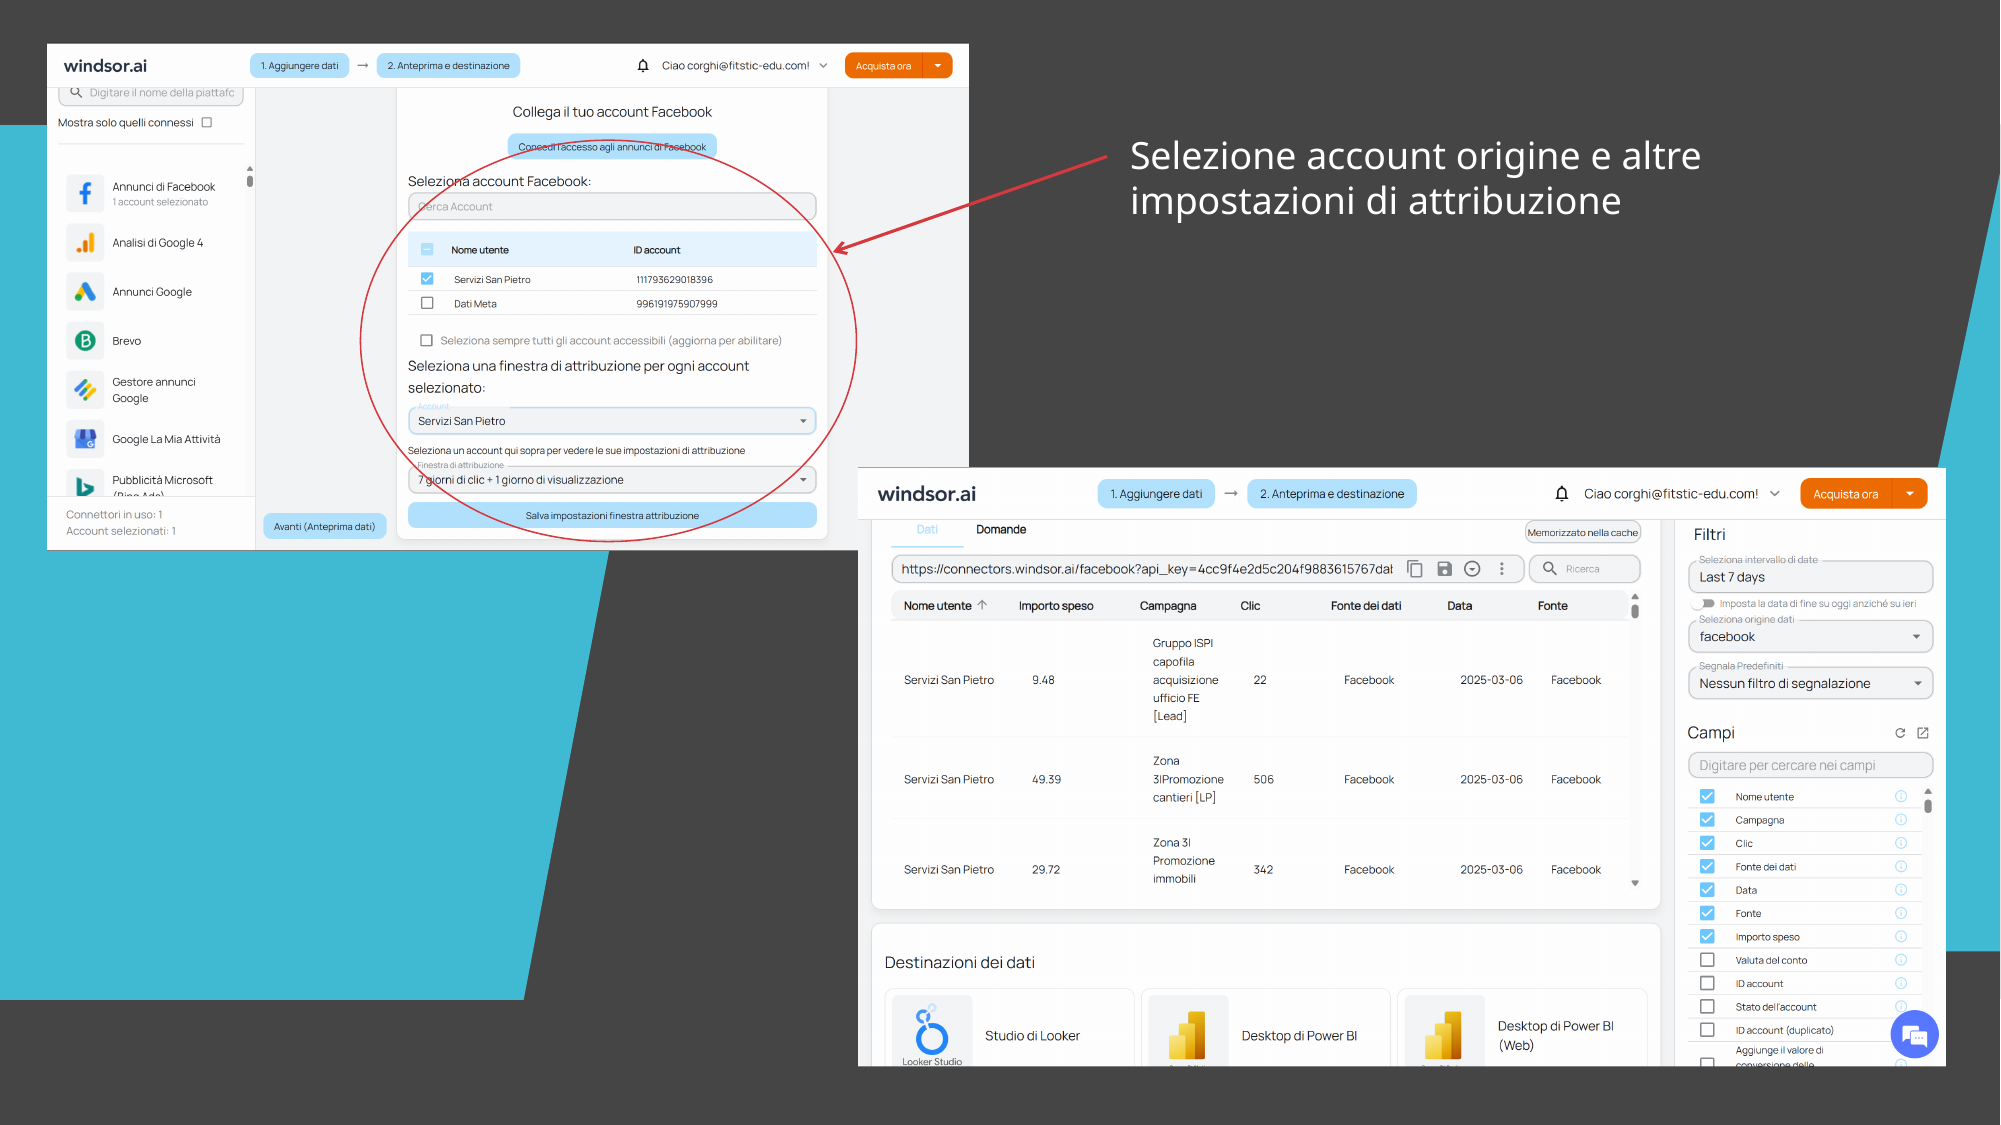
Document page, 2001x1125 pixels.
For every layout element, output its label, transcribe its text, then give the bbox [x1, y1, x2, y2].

text_box [0, 124, 611, 1001]
text_box [0, 551, 2000, 1125]
text_box [0, 0, 2000, 466]
text_box [1937, 172, 2000, 953]
picture [46, 42, 1947, 1067]
text_box Selezione account origine e altre impostazioni di attribuzione [1115, 124, 1813, 230]
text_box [832, 156, 1108, 253]
